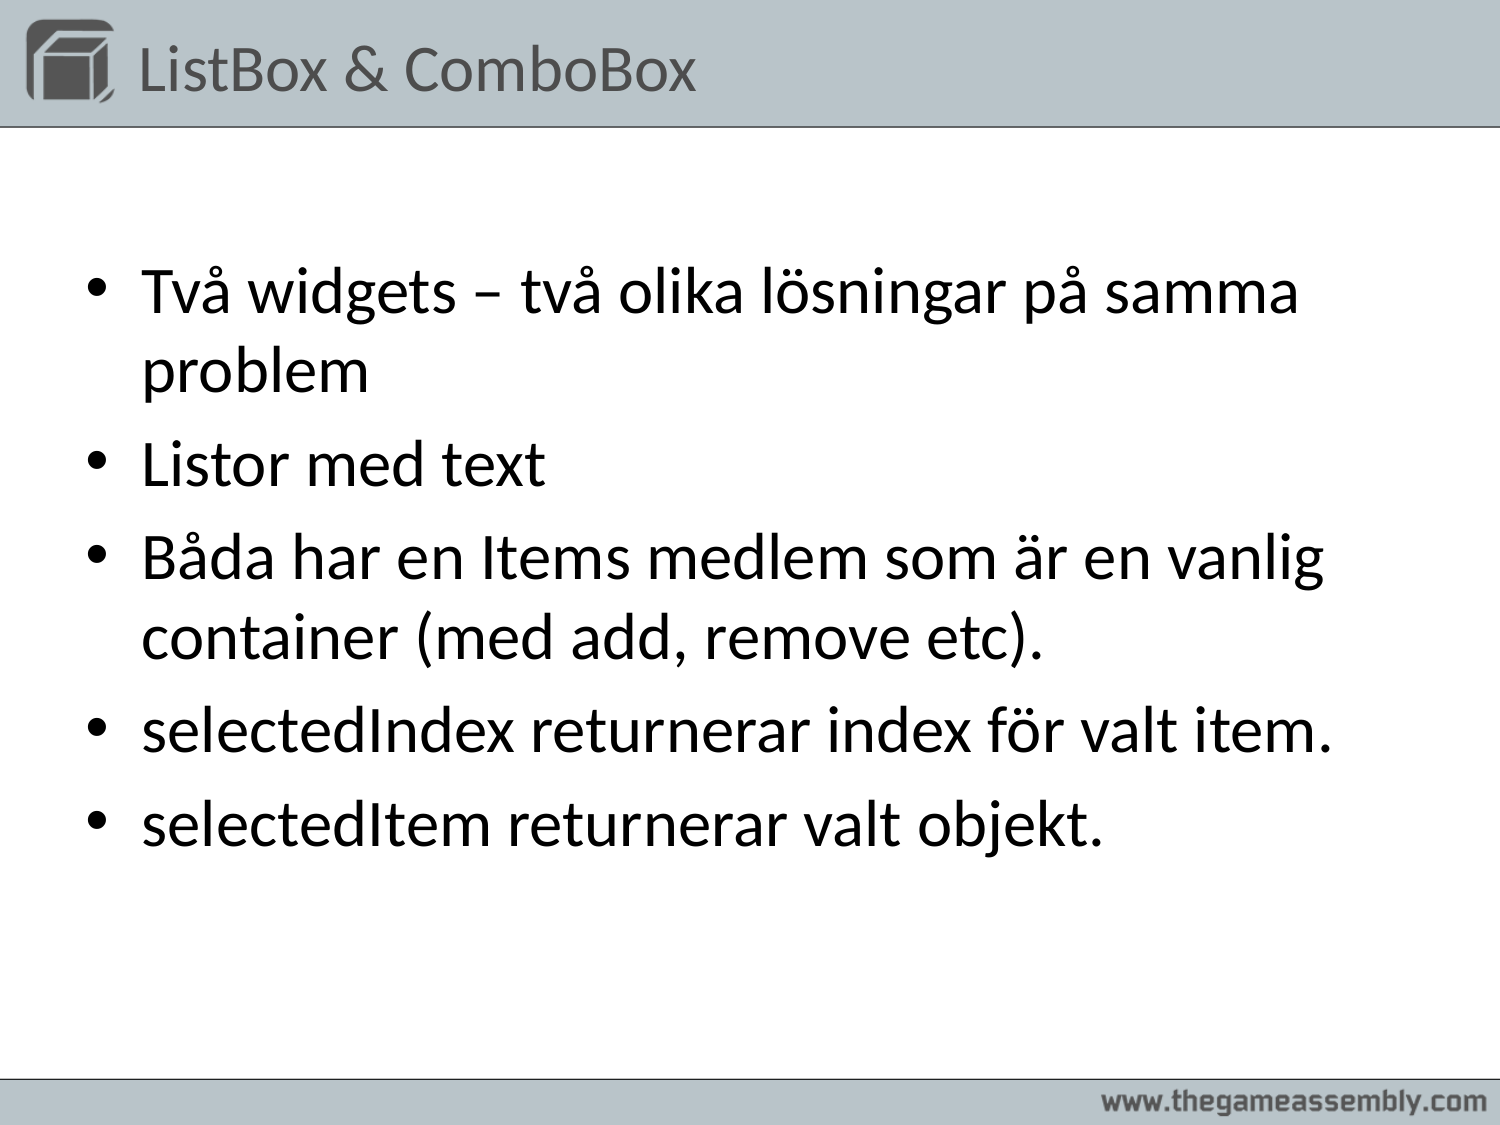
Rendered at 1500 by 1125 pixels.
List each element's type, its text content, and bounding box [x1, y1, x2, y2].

list Två widgets – två olika lösningar på samma problem Listor med text Båda har en Items medlem som är en vanlig container (med add, remove etc). selectedIndex returnerar index för valt item. selectedItem returnerar valt objekt. [70, 152, 1436, 1048]
picture [0, 0, 1500, 1125]
title ListBox & ComboBox [123, 0, 1500, 130]
